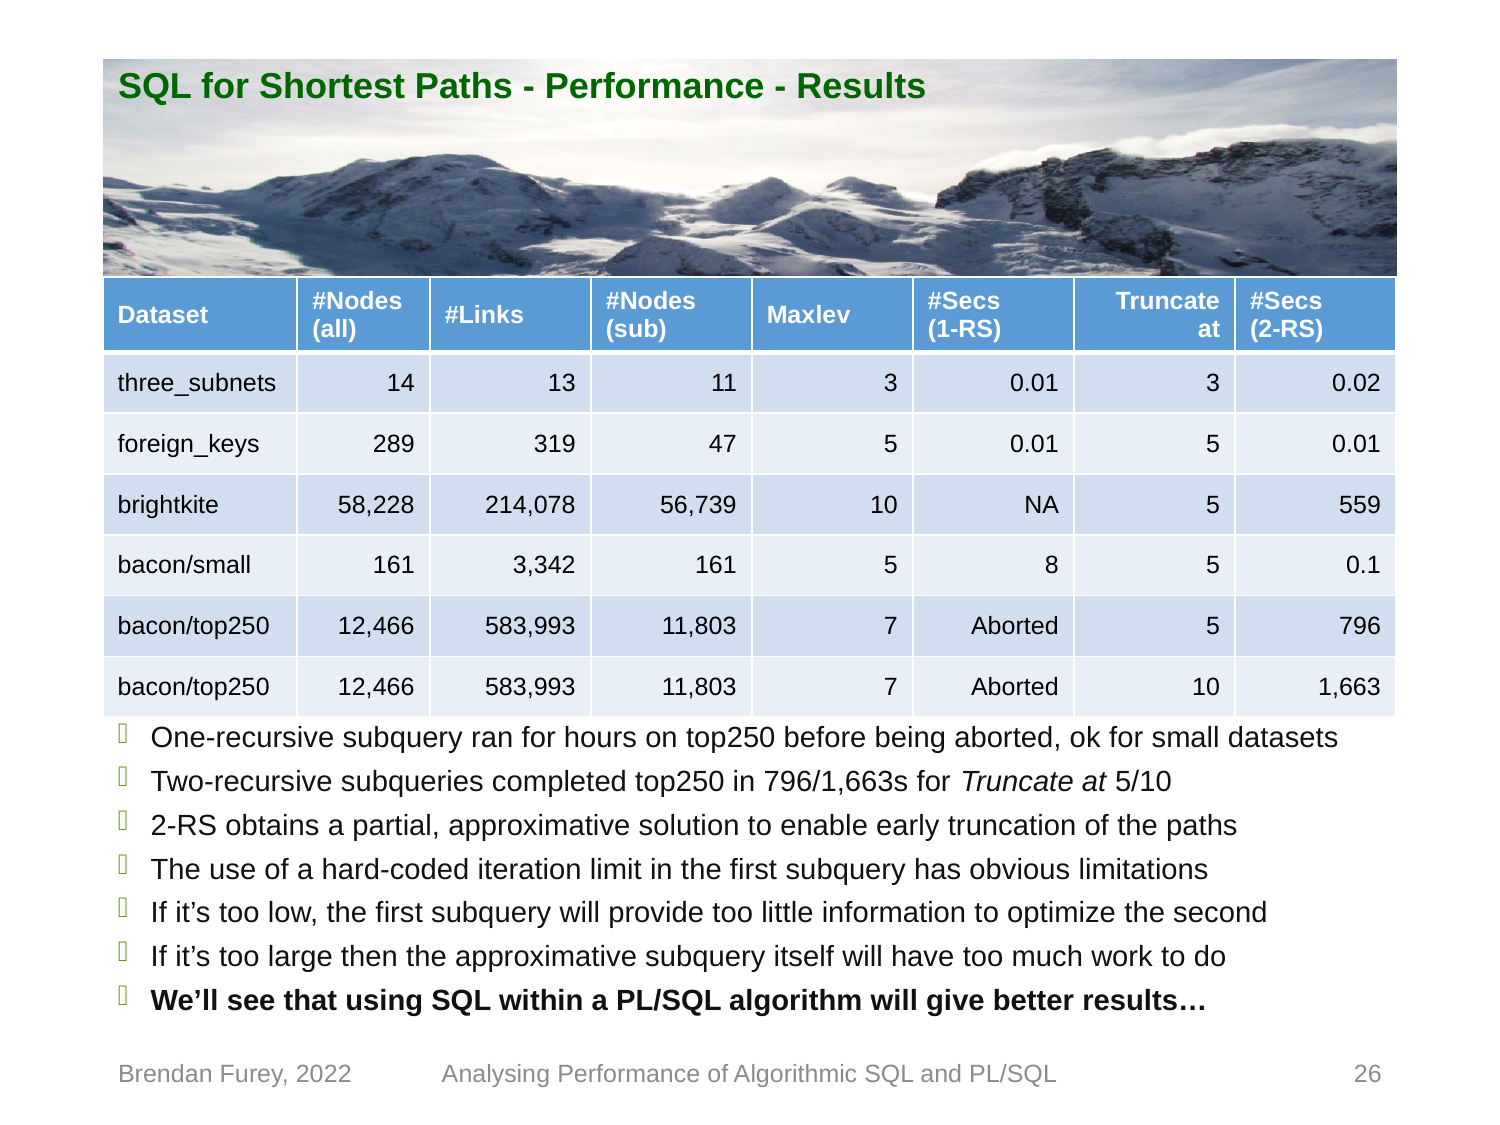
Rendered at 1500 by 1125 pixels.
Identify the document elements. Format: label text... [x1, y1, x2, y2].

table_header Maxlev [753, 278, 912, 350]
table_cell 3,342 [431, 536, 590, 595]
table_cell 1,663 [1236, 657, 1395, 716]
table_cell 583,993 [431, 596, 590, 656]
table_cell bacon/top250 [104, 657, 296, 716]
text_box One-recursive subquery ran for hours on top250 before being aborted, ok for small datasets Two-recursive subqueries completed top250 in 796/1,663s for Truncate at 5/10 2-RS obtains a partial, approximative solution to enable early truncation of the paths The use of a hard-coded iteration limit in the first subquery has obvious limitations If it’s too low, the first subquery will provide too little information to optimize the second If it’s too large then the approximative subquery itself will have too much work to do We’ll see that using SQL within a PL/SQL algorithm will give better results… [103, 718, 1397, 1024]
table_cell 3 [1075, 355, 1234, 412]
table_cell 7 [753, 657, 912, 716]
table_cell 0.1 [1236, 536, 1395, 595]
table_header #Nodes (sub) [592, 278, 751, 350]
table_cell 10 [1075, 657, 1234, 716]
title SQL for Shortest Paths - Performance - Results [103, 59, 1397, 276]
table_header #Secs (2-RS) [1236, 278, 1395, 350]
table_cell 583,993 [431, 657, 590, 716]
table_cell brightkite [104, 475, 296, 534]
slide_number 26 [1206, 1042, 1397, 1103]
table_cell 12,466 [298, 657, 429, 716]
table_cell bacon/top250 [104, 596, 296, 656]
table_header #Links [431, 278, 590, 350]
table_cell 5 [1075, 475, 1234, 534]
table_cell 0.01 [914, 414, 1073, 473]
table_cell 0.01 [914, 355, 1073, 412]
table_cell 796 [1236, 596, 1395, 656]
table_cell NA [914, 475, 1073, 534]
table_cell three_subnets [104, 355, 296, 412]
table_cell 161 [298, 536, 429, 595]
table_cell 58,228 [298, 475, 429, 534]
table_cell 319 [431, 414, 590, 473]
table_header #Nodes (all) [298, 278, 429, 350]
table_cell 5 [753, 414, 912, 473]
table_cell 56,739 [592, 475, 751, 534]
table_cell 3 [753, 355, 912, 412]
table_cell 10 [753, 475, 912, 534]
table_header Dataset [104, 278, 296, 350]
table_cell 11 [592, 355, 751, 412]
table_cell 0.02 [1236, 355, 1395, 412]
footer Analysing Performance of Algorithmic SQL and PL/SQL [365, 1042, 1135, 1103]
table_cell 47 [592, 414, 751, 473]
table_cell 12,466 [298, 596, 429, 656]
table_cell 14 [298, 355, 429, 412]
table_cell 5 [1075, 536, 1234, 595]
slide_number Brendan Furey, 2022 [103, 1042, 365, 1103]
table_cell 289 [298, 414, 429, 473]
table_cell foreign_keys [104, 414, 296, 473]
table_cell 13 [431, 355, 590, 412]
table_header #Secs (1-RS) [914, 278, 1073, 350]
table_cell 161 [592, 536, 751, 595]
table_cell Aborted [914, 596, 1073, 656]
table_cell 559 [1236, 475, 1395, 534]
table_cell 8 [914, 536, 1073, 595]
table_cell bacon/small [104, 536, 296, 595]
table_cell 5 [1075, 414, 1234, 473]
table_cell 11,803 [592, 657, 751, 716]
table_cell 7 [753, 596, 912, 656]
table_cell 0.01 [1236, 414, 1395, 473]
table_cell 5 [753, 536, 912, 595]
table_cell Aborted [914, 657, 1073, 716]
table_header Truncate at [1075, 278, 1234, 350]
table_cell 214,078 [431, 475, 590, 534]
table_cell 5 [1075, 596, 1234, 656]
table_cell 11,803 [592, 596, 751, 656]
